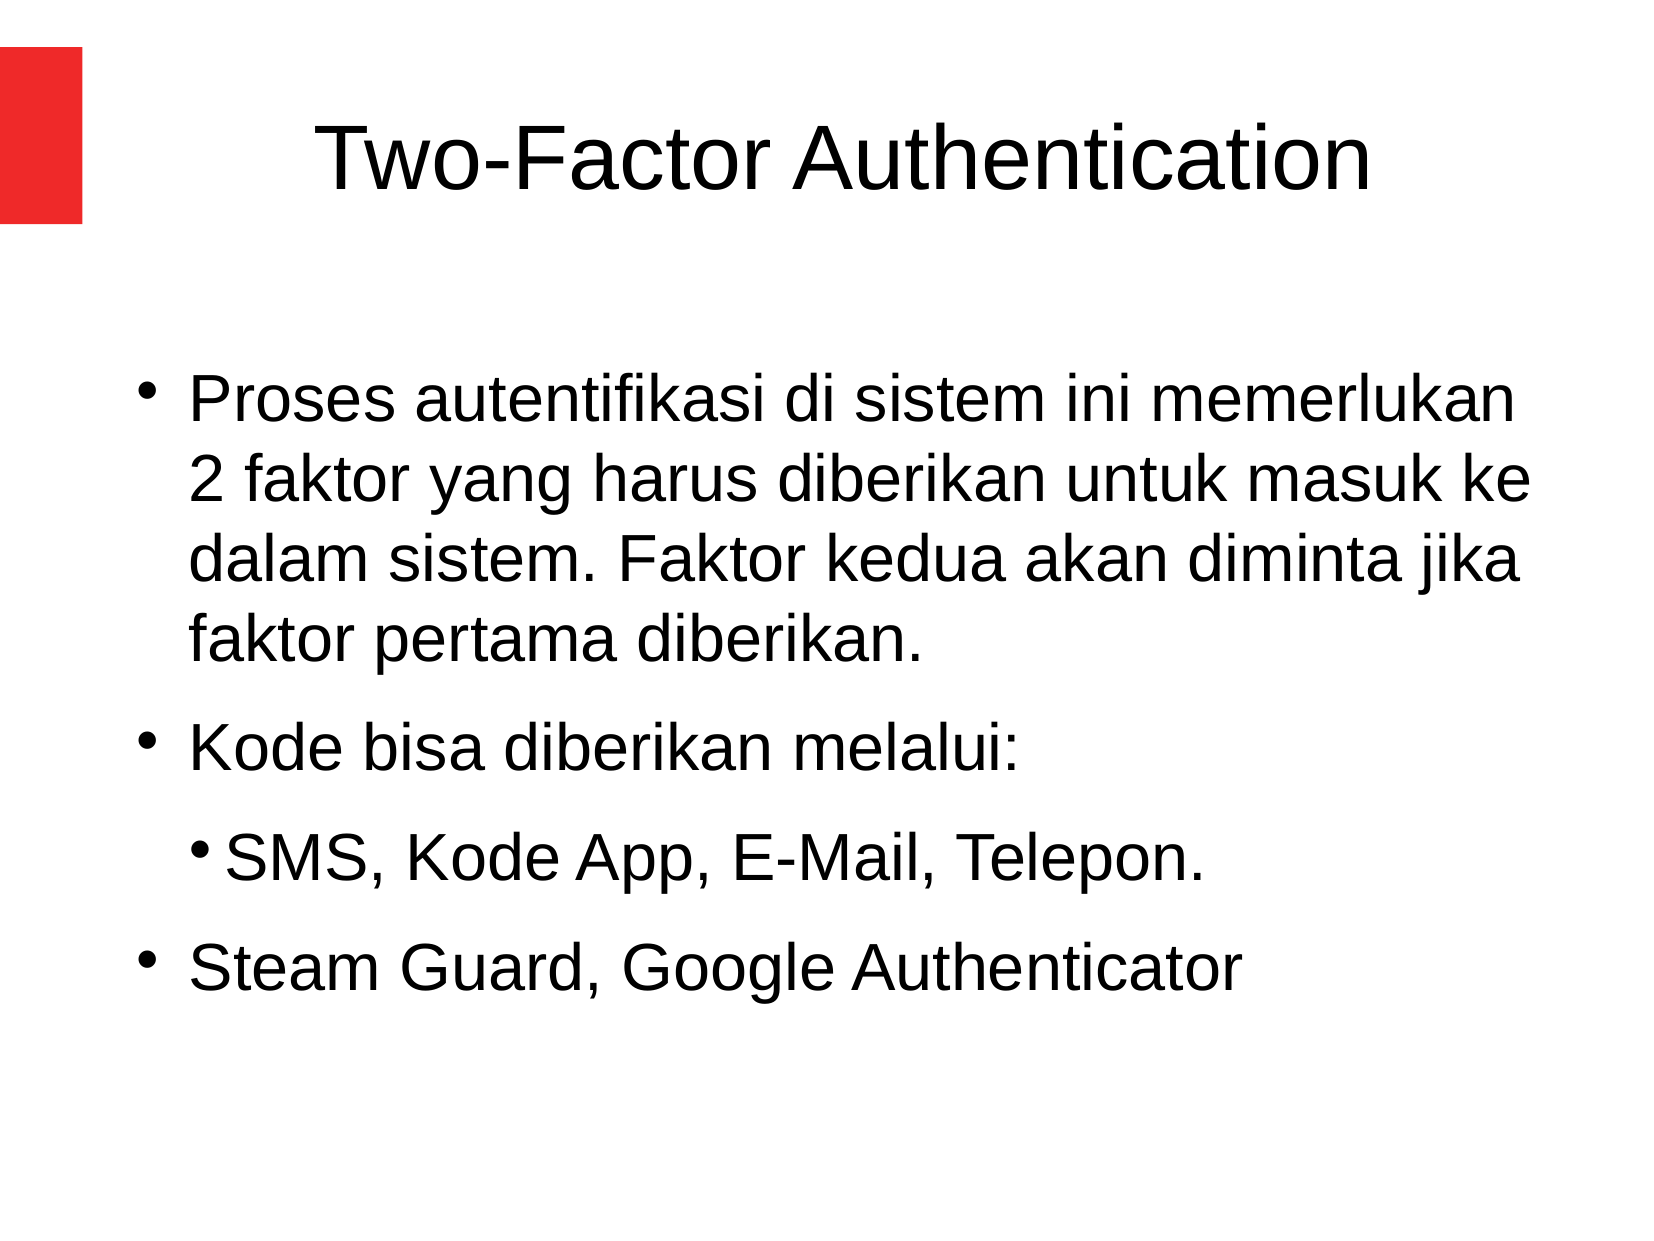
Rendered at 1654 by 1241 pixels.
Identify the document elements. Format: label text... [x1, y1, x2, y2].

text_box Proses autentifikasi di sistem ini memerlukan 2 faktor yang harus diberikan untuk masuk ke dalam sistem. Faktor kedua akan diminta jika faktor pertama diberikan. Kode bisa diberikan melalui: SMS, Kode App, E-Mail, Telepon. Steam Guard, Google Authenticator [118, 354, 1536, 1074]
text_box Two-Factor Authentication [118, 49, 1571, 257]
